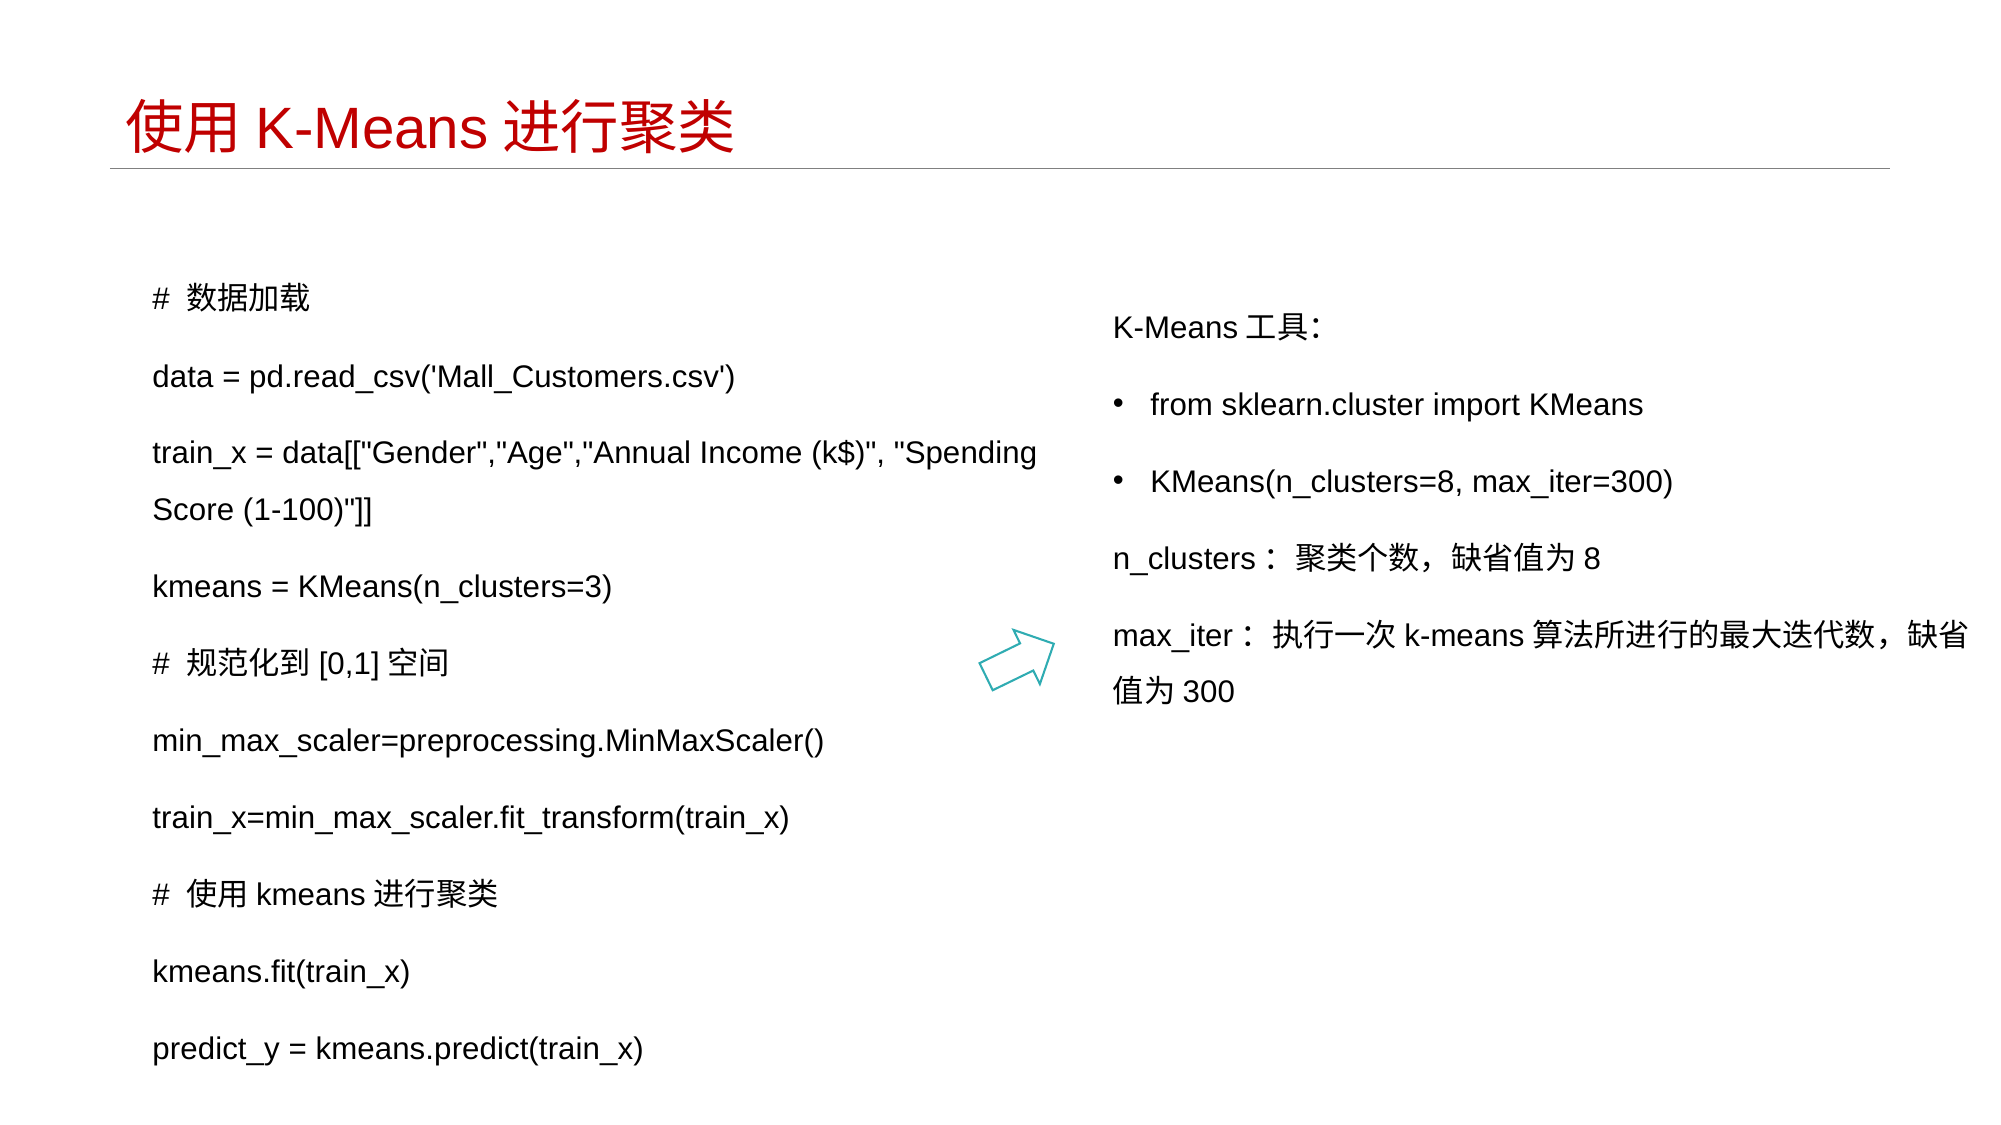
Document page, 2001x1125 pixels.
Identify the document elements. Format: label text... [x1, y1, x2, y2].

title 使用K-Means进行聚类 [109, 0, 1890, 169]
list # 数据加载 data = pd.read_csv('Mall_Customers.csv') train_x = data[["Gender","Age","Annual Income (k$)", "Spending Score (1-100)"]] kmeans = KMeans(n_clusters=3) # 规范化到[0,1]空间 min_max_scaler=preprocessing.MinMaxScaler() train_x=min_max_scaler.fit_transform(train_x) # 使用kmeans进行聚类 kmeans.fit(train_x) predict_y = kmeans.predict(train_x) [137, 252, 1106, 967]
text_box K-Means工具： from sklearn.cluster import KMeans KMeans(n_clusters=8, max_iter=300) n_clusters：聚类个数，缺省值为8 max_iter：执行一次k-means算法所进行的最大迭代数，缺省值为300 [1105, 281, 2000, 996]
text_box [979, 629, 1054, 691]
